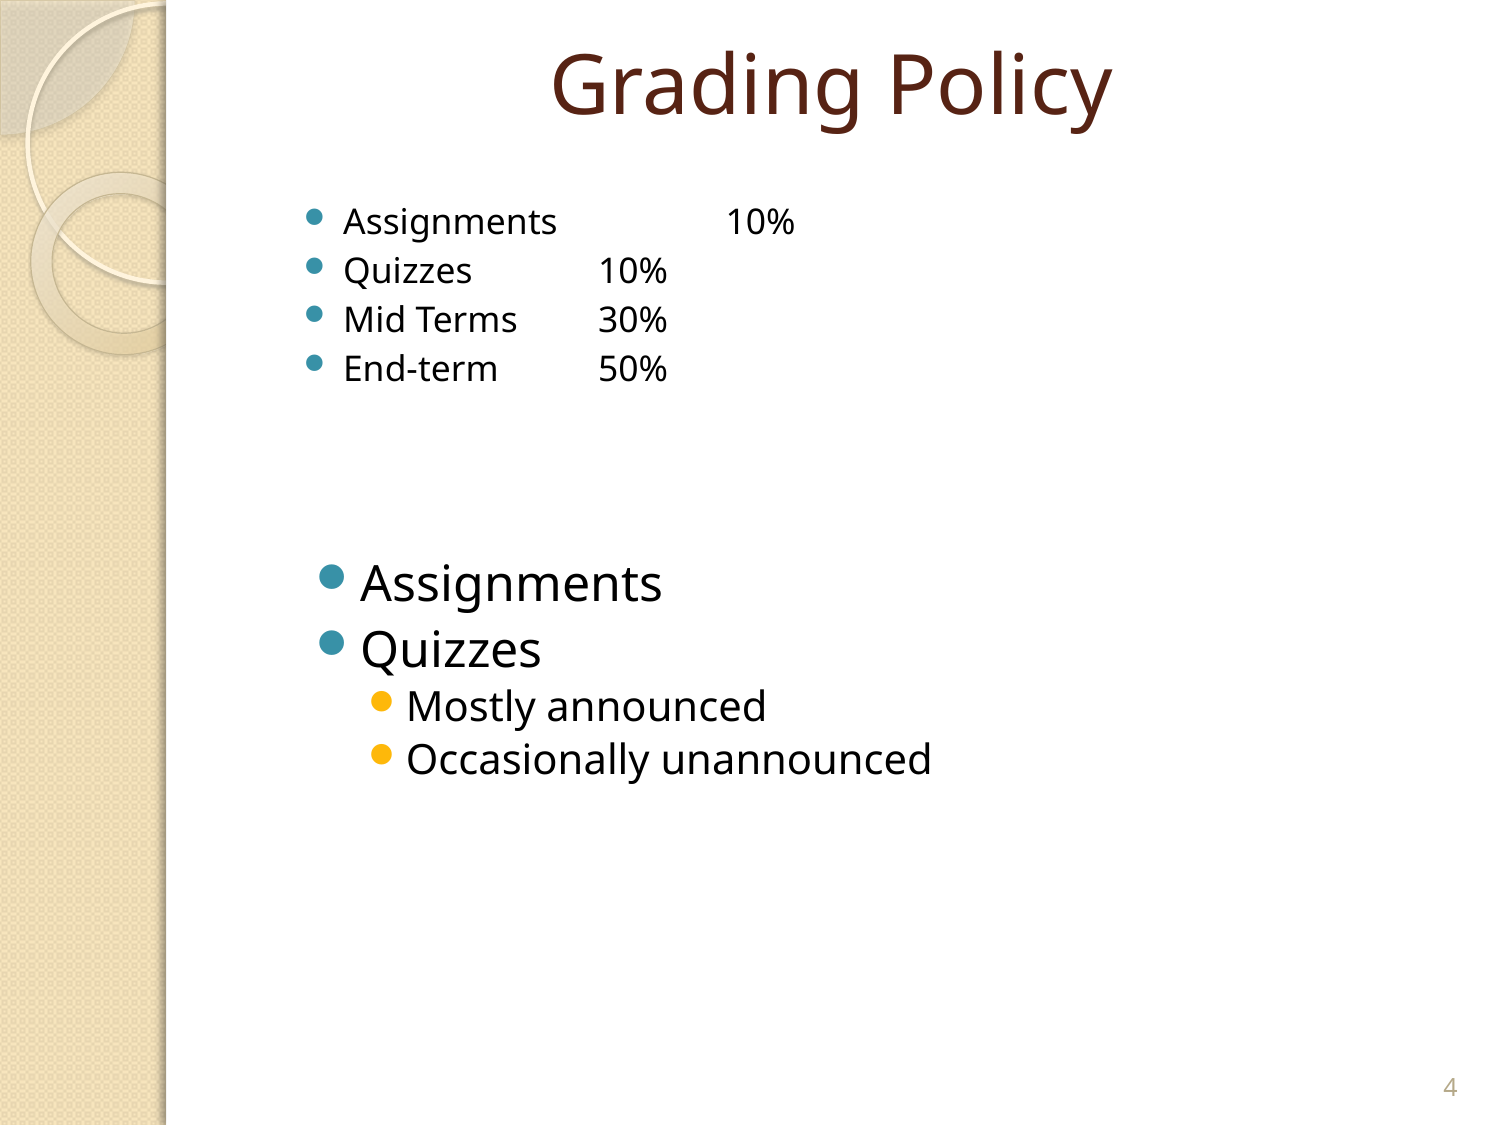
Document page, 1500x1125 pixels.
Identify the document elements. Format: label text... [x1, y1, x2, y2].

title Grading Policy [162, 0, 1500, 163]
text_box Assignments Quizzes Mostly announced Occasionally unannounced [301, 550, 1424, 910]
list Assignments 10% Quizzes 10% Mid Terms 30% End-term 50% [277, 196, 1447, 504]
slide_number 4 [1413, 1034, 1488, 1113]
